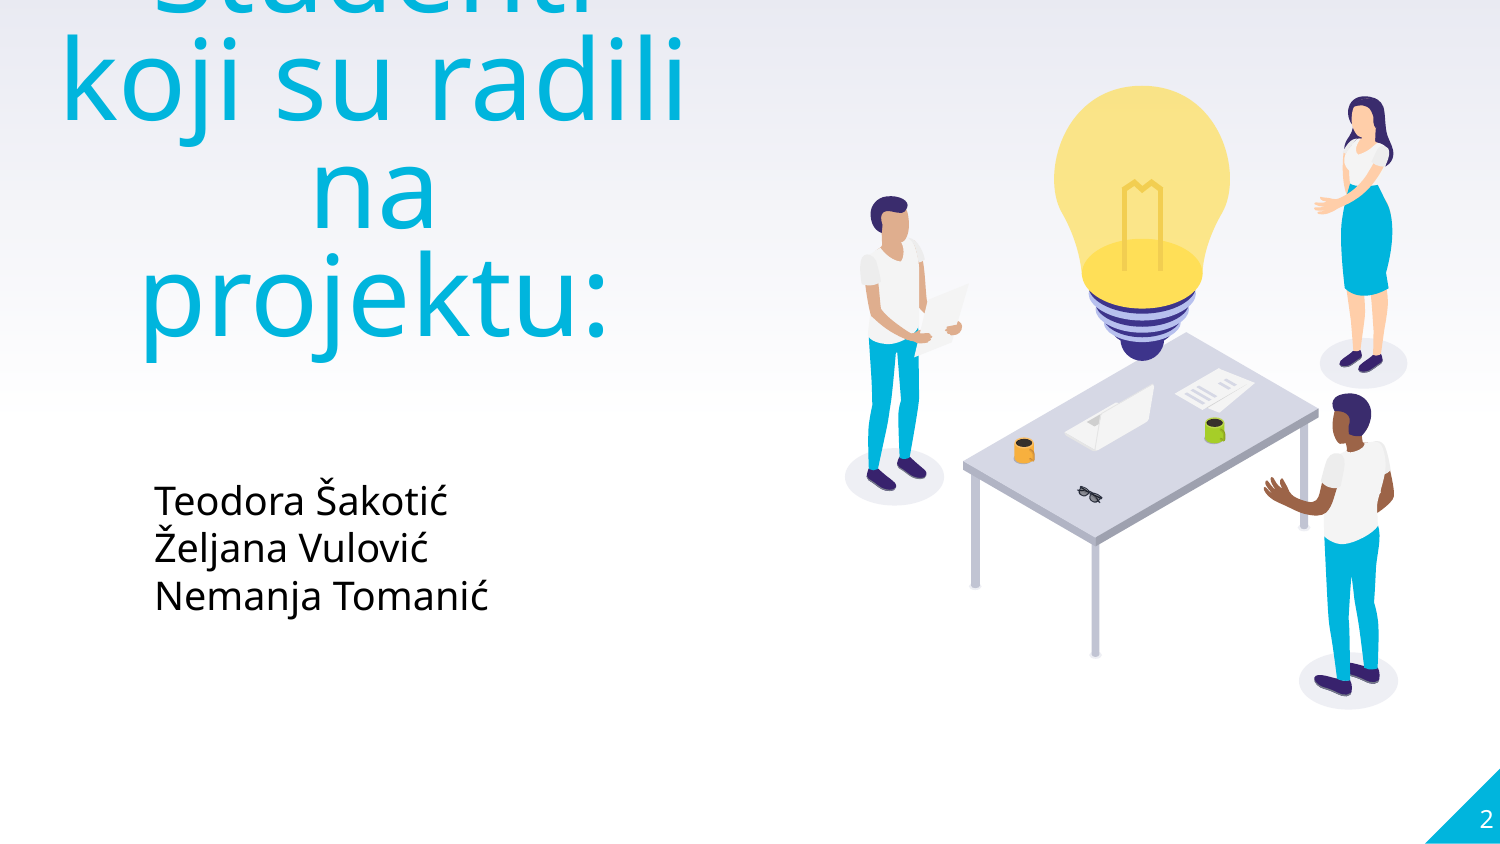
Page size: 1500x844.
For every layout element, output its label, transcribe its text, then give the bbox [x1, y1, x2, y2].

slide_number ‹#› [1418, 760, 1494, 838]
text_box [844, 85, 1408, 710]
subtitle Teodora Šakotić Željana Vulović Nemanja Tomanić [154, 475, 579, 605]
title Studenti koji su radili na projektu: [57, 167, 692, 358]
